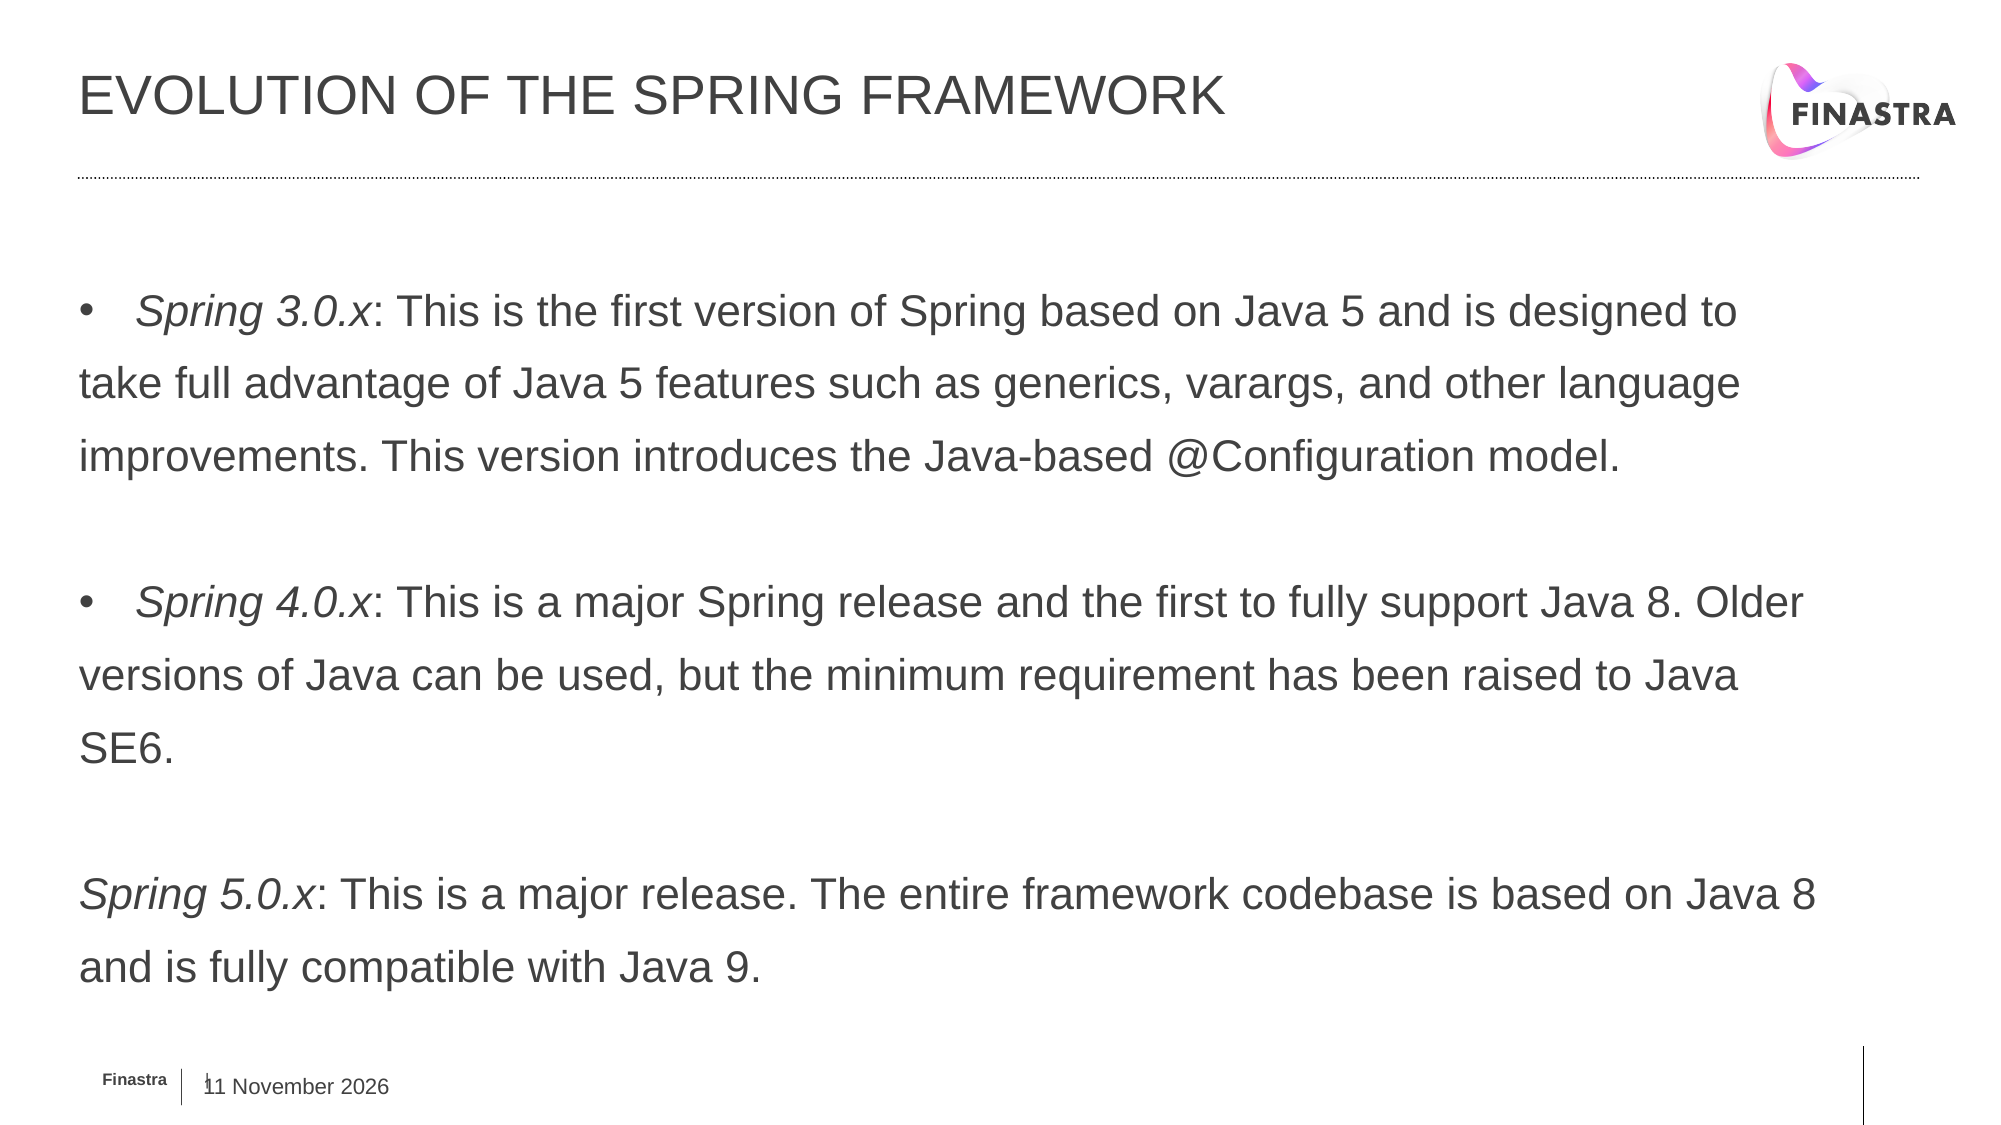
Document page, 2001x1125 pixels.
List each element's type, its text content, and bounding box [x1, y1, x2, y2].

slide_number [203, 1061, 526, 1110]
picture [1760, 63, 1956, 160]
list Spring 3.0.x: This is the first version of Spring based on Java 5 and is designed to take full advantage of Java 5 features such as generics, varargs, and other language improvements. This version introduces the Java-based @Configuration model. Spring 4.0.x: This is a major Spring release and the first to fully support Java 8. Older versions of Java can be used, but the minimum requirement has been raised to Java SE6. Spring 5.0.x: This is a major release. The entire framework codebase is based on Java 8 and is fully compatible with Java 9. [78, 209, 1921, 985]
title Evolution of the Spring Framework [78, 39, 1922, 158]
